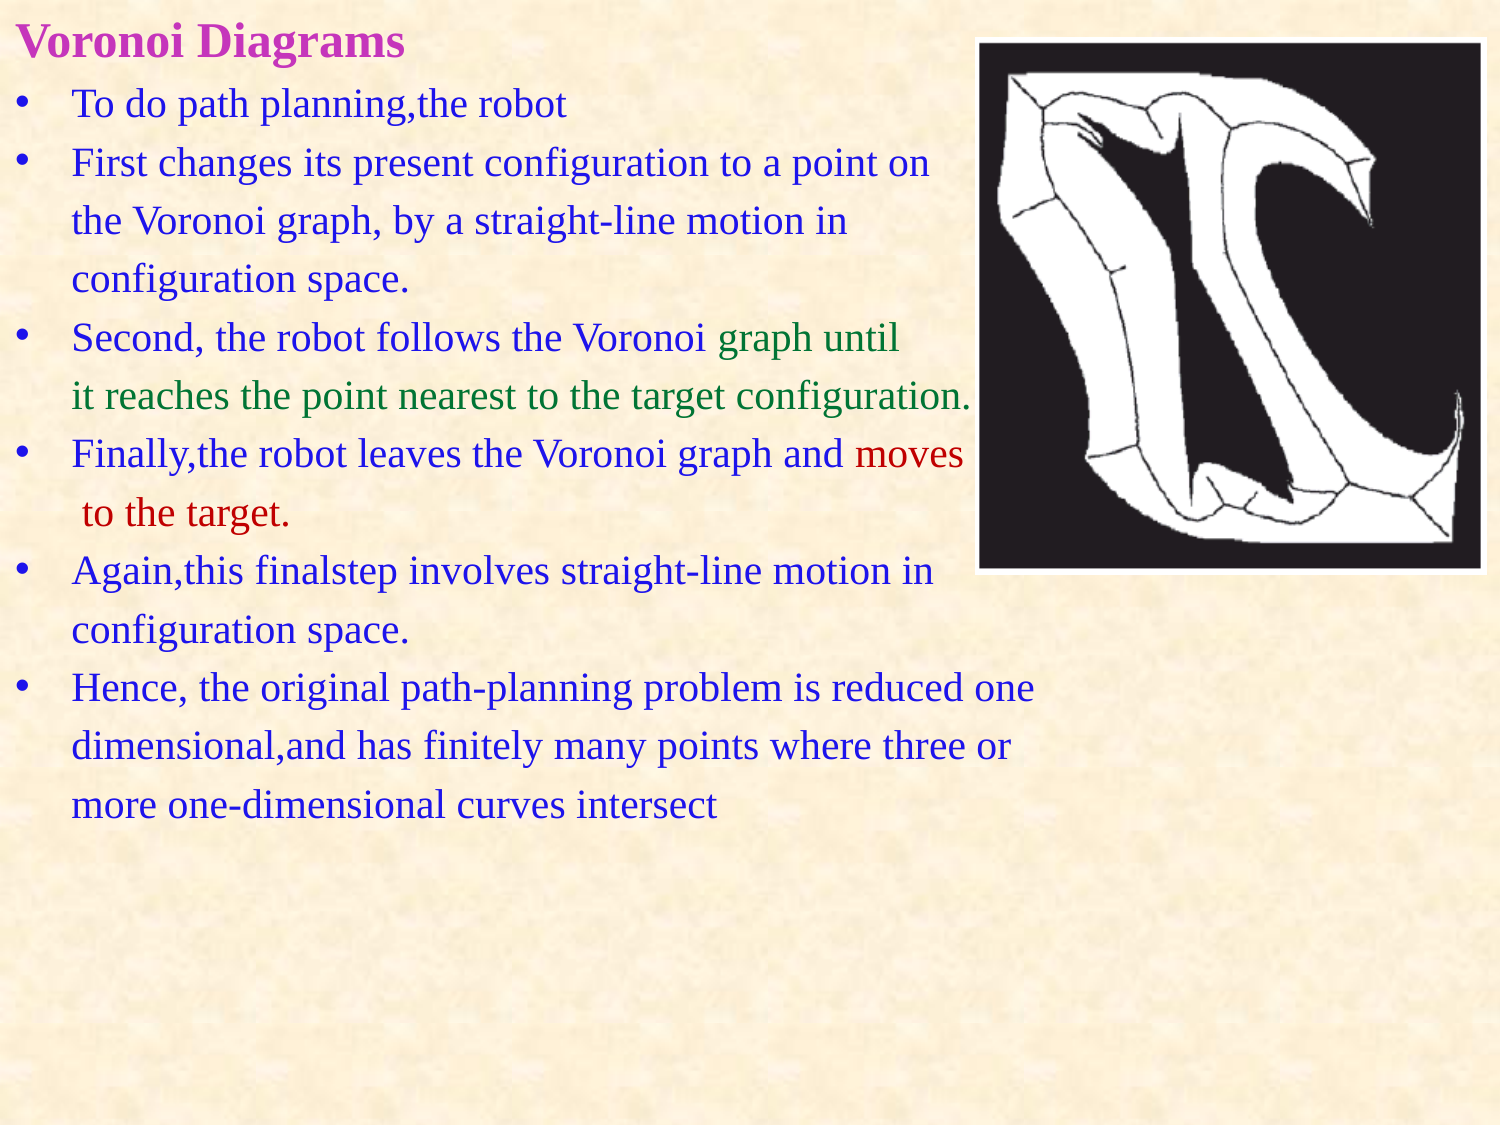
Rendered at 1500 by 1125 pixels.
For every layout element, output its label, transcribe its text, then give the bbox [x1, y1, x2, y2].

picture [975, 37, 1487, 576]
list Voronoi Diagrams To do path planning,the robot First changes its present configuration to a point on the Voronoi graph, by a straight-line motion in configuration space. Second, the robot follows the Voronoi graph until it reaches the point nearest to the target configuration. Finally,the robot leaves the Voronoi graph and moves to the target. Again,this finalstep involves straight-line motion in configuration space. Hence, the original path-planning problem is reduced one­ dimensional,and has finitely many points where three or more one-dimensional curves intersect [0, 0, 1500, 1125]
